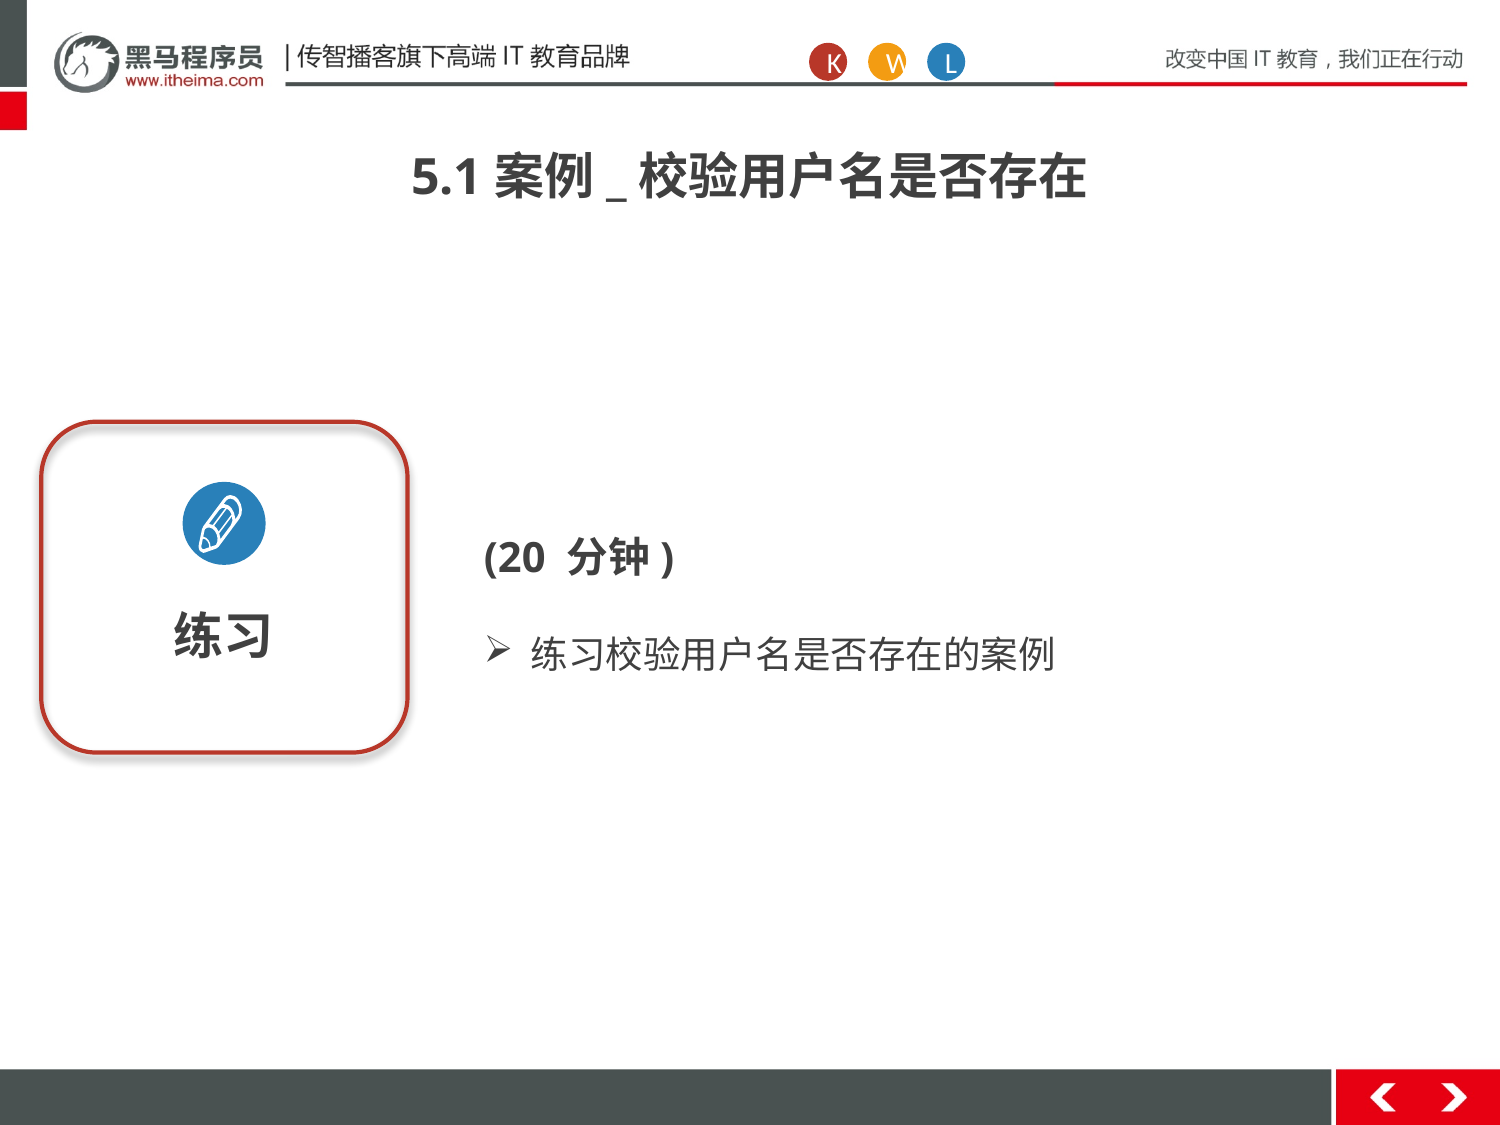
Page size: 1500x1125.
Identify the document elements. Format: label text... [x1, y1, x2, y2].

picture [0, 209, 1500, 1125]
text_box L [925, 40, 968, 83]
text_box W [866, 40, 909, 83]
picture [0, 0, 1500, 137]
text_box K [806, 40, 850, 83]
text_box (20 分钟) 练习校验用户名是否存在的案例 [469, 523, 1344, 684]
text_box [41, 421, 408, 753]
text_box 5.1案例_校验用户名是否存在 [0, 137, 1500, 209]
